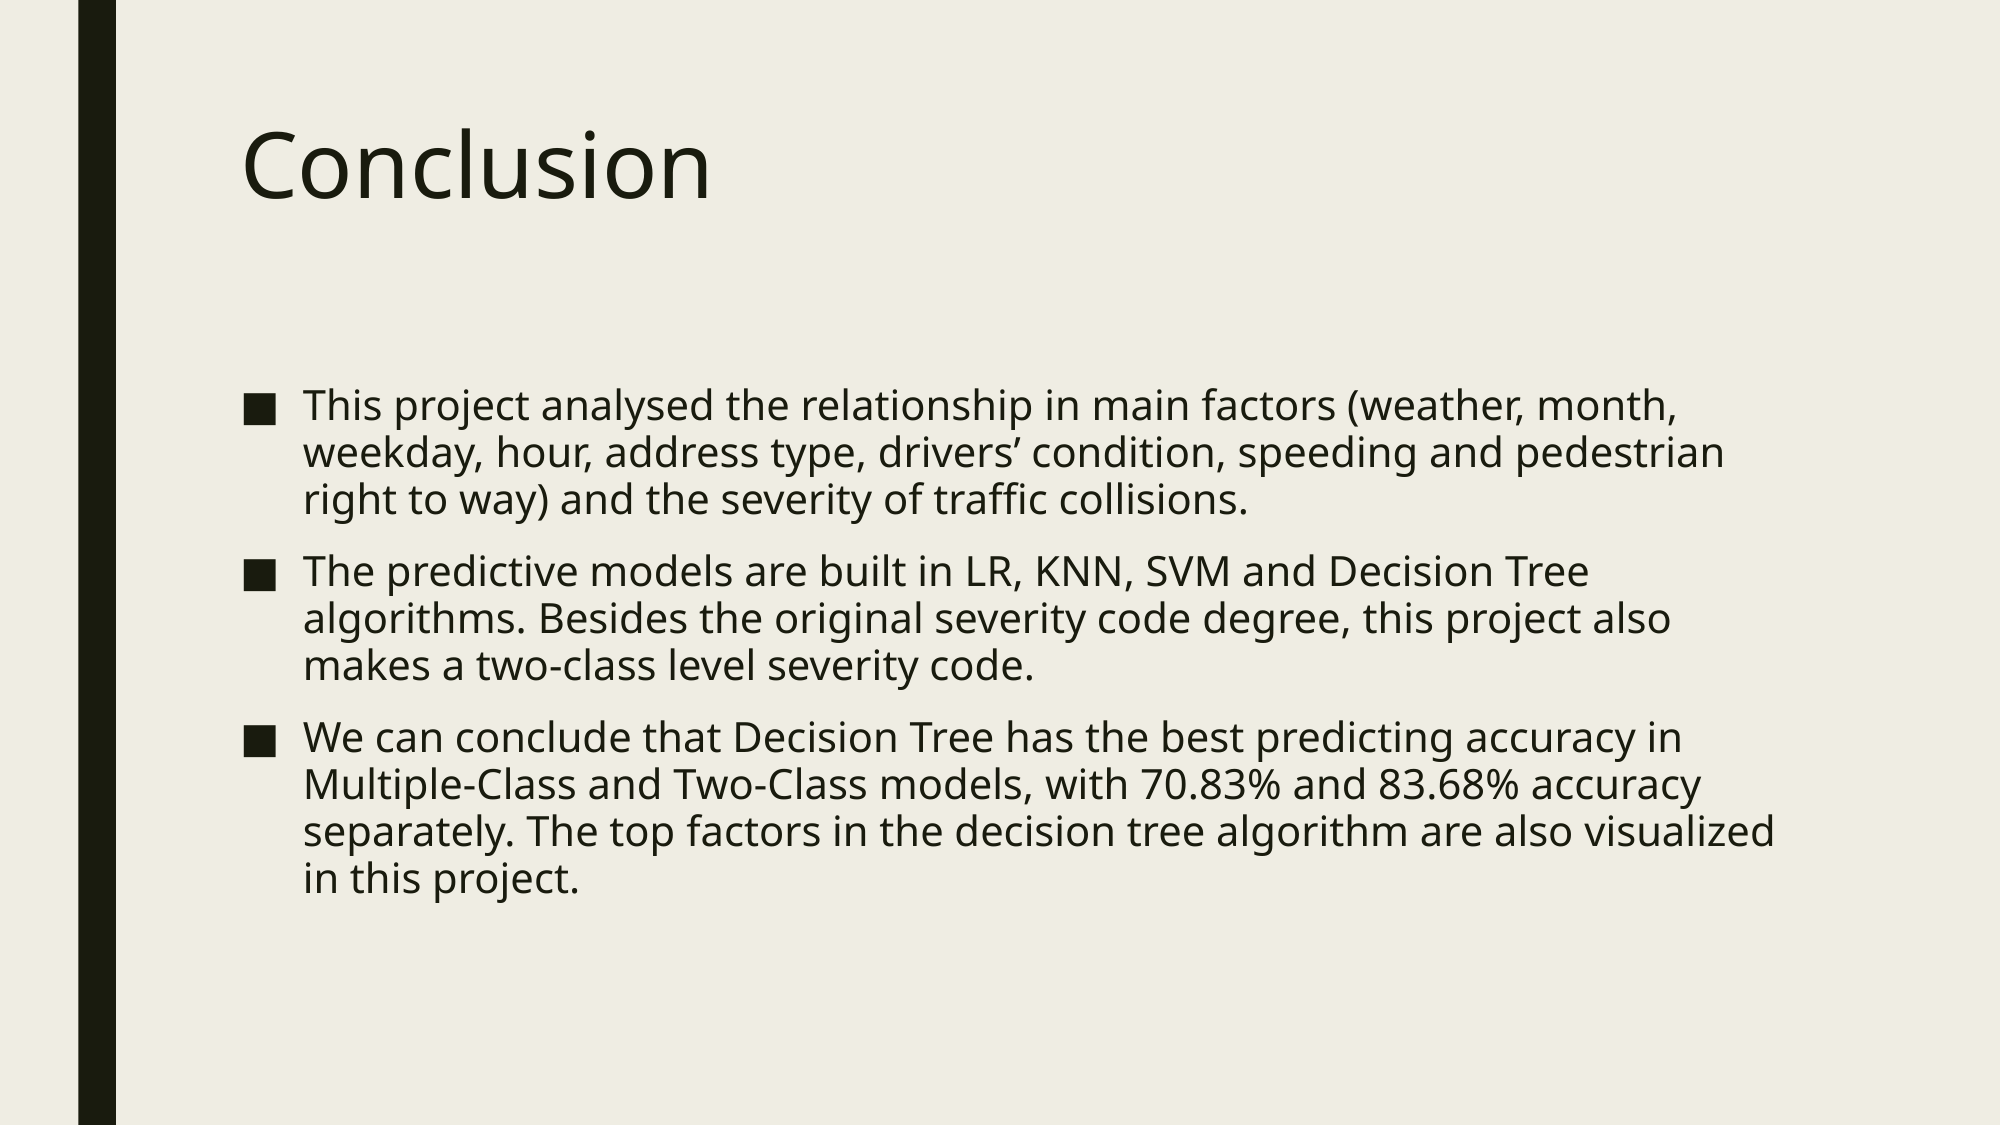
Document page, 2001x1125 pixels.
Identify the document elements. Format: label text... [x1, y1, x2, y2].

list This project analysed the relationship in main factors (weather, month, weekday, hour, address type, drivers’ condition, speeding and pedestrian right to way) and the severity of traffic collisions. The predictive models are built in LR, KNN, SVM and Decision Tree algorithms. Besides the original severity code degree, this project also makes a two-class level severity code. We can conclude that Decision Tree has the best predicting accuracy in Multiple-Class and Two-Class models, with 70.83% and 83.68% accuracy separately. The top factors in the decision tree algorithm are also visualized in this project. [225, 375, 1800, 963]
title Conclusion [225, 112, 1800, 357]
